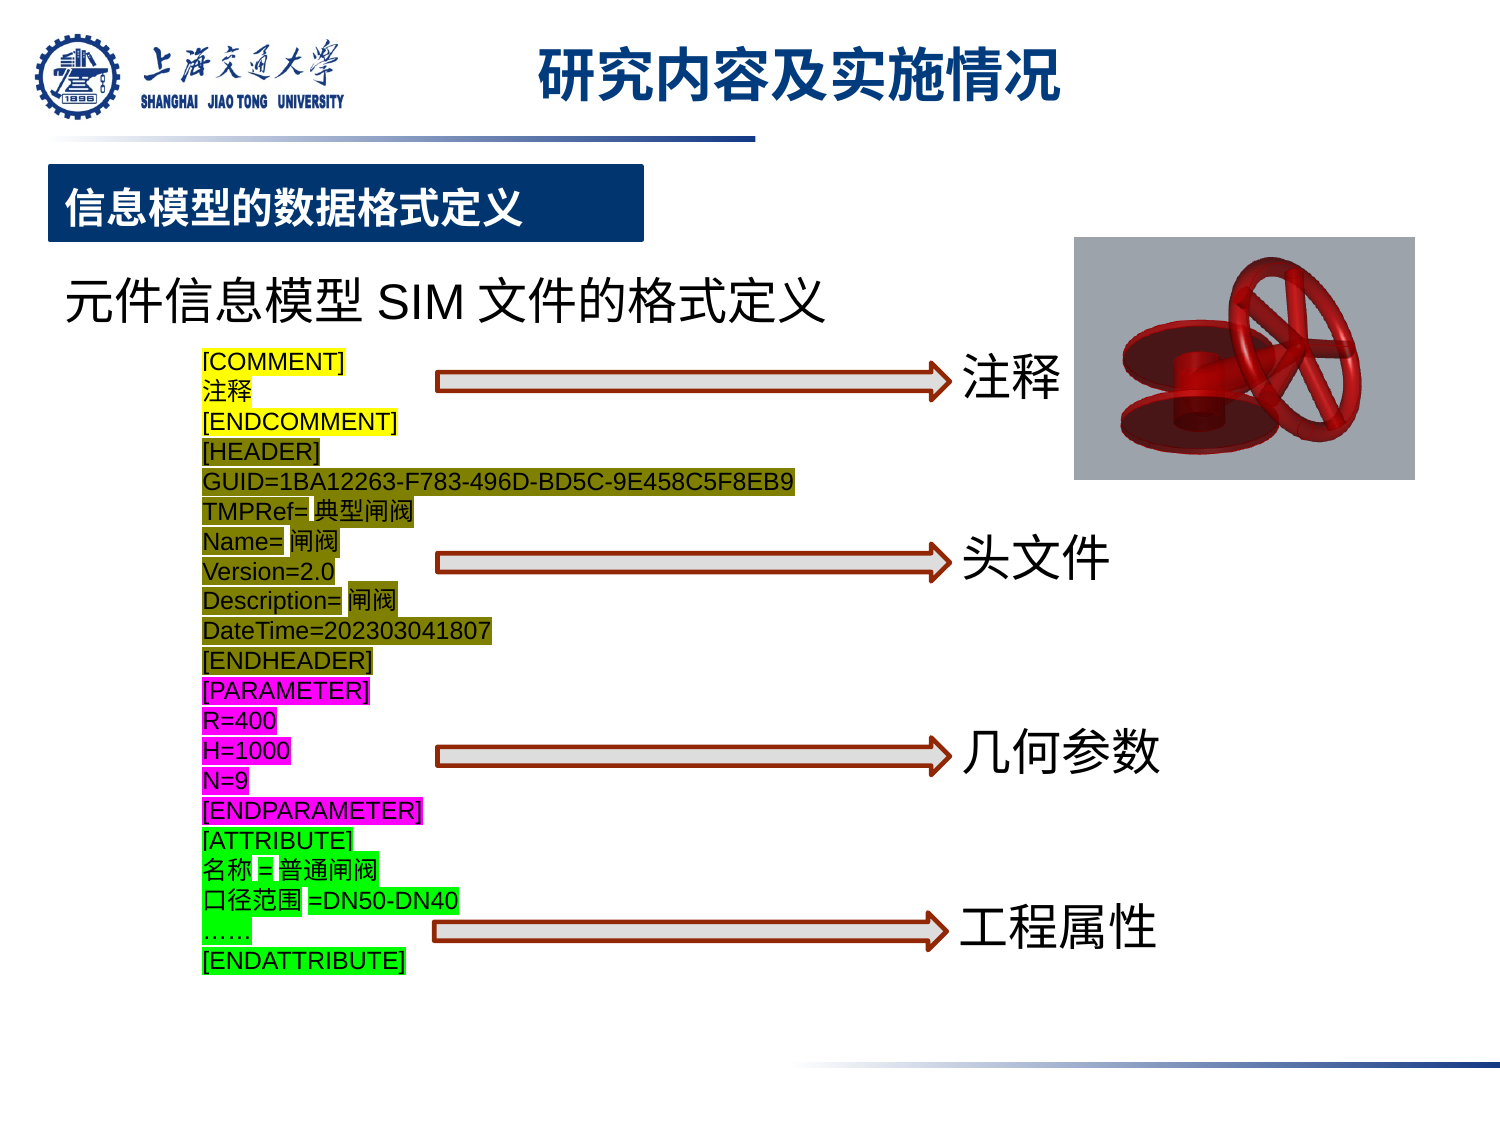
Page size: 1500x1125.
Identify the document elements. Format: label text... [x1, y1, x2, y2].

text_box [434, 912, 943, 951]
title 研究内容及实施情况 [50, 29, 1500, 143]
text_box 信息模型的数据格式定义 [49, 166, 642, 240]
text_box [437, 362, 946, 401]
text_box [COMMENT] 注释 [ENDCOMMENT] [HEADER] GUID=1BA12263-F783-496D-BD5C-9E458C5F8EB9 TMPRef=典型闸阀 Name=闸阀 Version=2.0 Description=闸阀 DateTime=202303041807 [ENDHEADER] [PARAMETER] R=400 H=1000 N=9 [ENDPARAMETER] [ATTRIBUTE] 名称=普通闸阀 口径范围=DN50-DN40 …… [ENDATTRIBUTE] [187, 338, 1294, 982]
text_box [437, 543, 946, 582]
text_box 注释 [946, 338, 1069, 413]
text_box 几何参数 [946, 712, 1210, 788]
text_box [437, 737, 946, 775]
text_box 工程属性 [943, 887, 1209, 963]
text_box 头文件 [946, 519, 1138, 594]
text_box 元件信息模型SIM文件的格式定义 [49, 262, 950, 338]
picture [0, 0, 1500, 1125]
